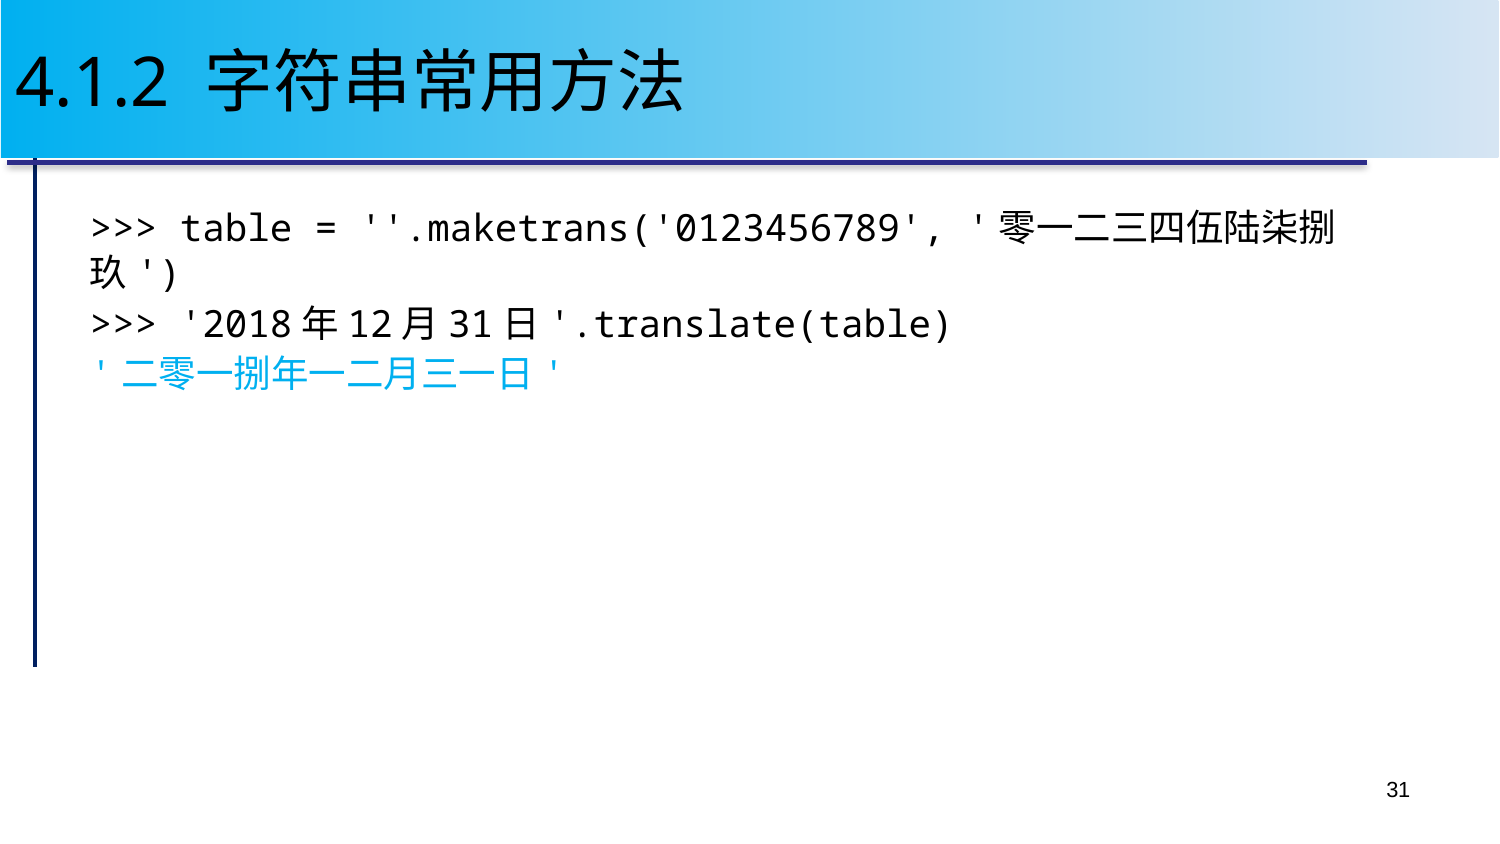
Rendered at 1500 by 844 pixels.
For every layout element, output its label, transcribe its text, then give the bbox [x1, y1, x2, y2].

slide_number 31 [1074, 768, 1425, 828]
title 4.1.2 字符串常用方法 [0, 0, 1499, 158]
list >>> table = ''.maketrans('0123456789', '零一二三四伍陆柒捌玖') >>> '2018年12月31日'.translate(table) '二零一捌年一二月三一日' [74, 196, 1426, 755]
